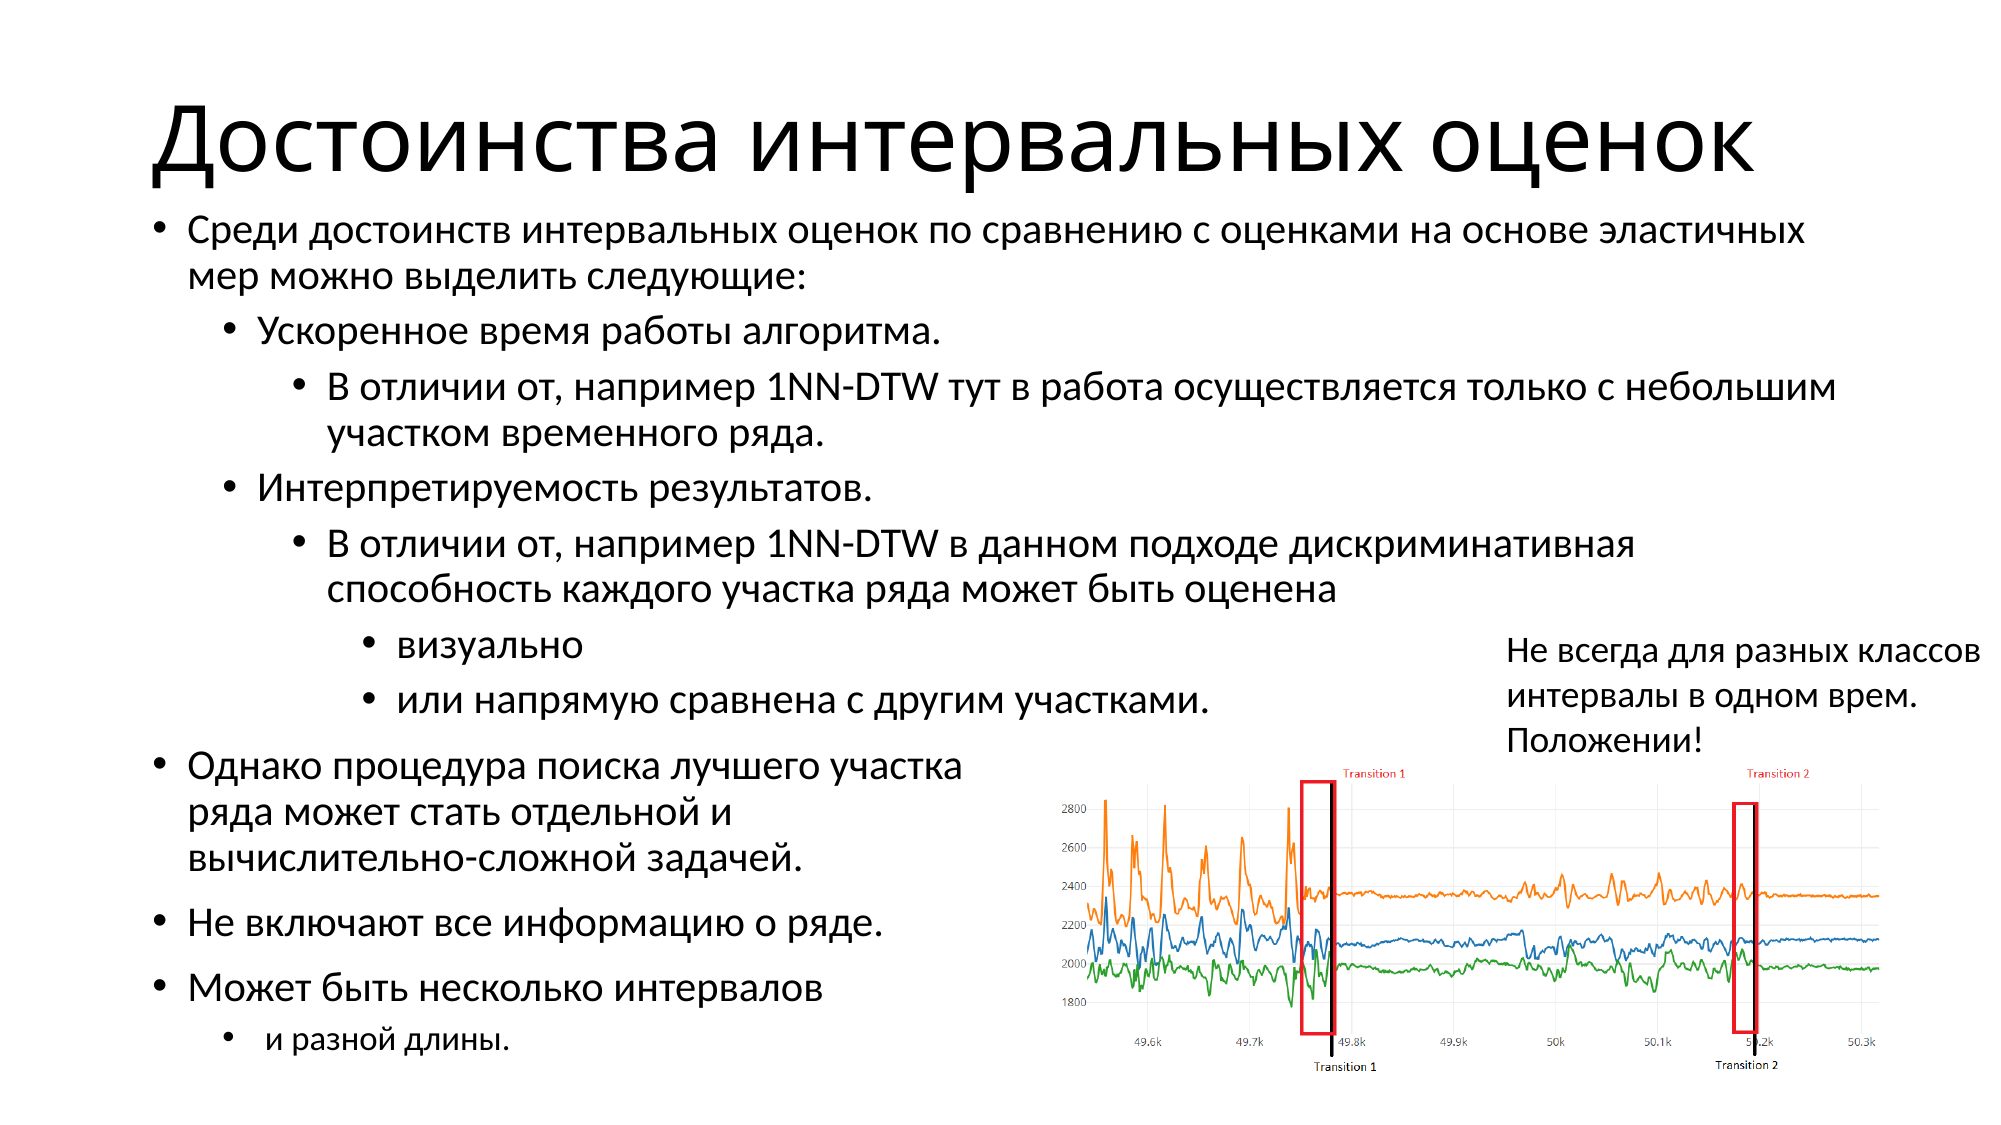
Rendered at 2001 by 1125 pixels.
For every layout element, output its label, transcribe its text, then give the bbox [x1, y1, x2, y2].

picture [1057, 756, 1908, 1101]
text_box Не всегда для разных классов интервалы в одном врем. Положении! [1491, 617, 2000, 768]
list Среди достоинств интервальных оценок по сравнению с оценками на основе эластичных мер можно выделить следующие: Ускоренное время работы алгоритма. В отличии от, например 1NN-DTW тут в работа осуществляется только с небольшим участком временного ряда. Интерпретируемость результатов. В отличии от, например 1NN-DTW в данном подходе дискриминативная способность каждого участка ряда может быть оценена визуально или напрямую сравнена с другим участками. Однако процедура поиска лучшего участка ряда может стать отдельной и вычислительно-сложной задачей. Не включают все информацию о ряде. Может быть несколько интервалов и разной длины. [137, 199, 1863, 1072]
title Достоинства интервальных оценок [137, 59, 1863, 199]
